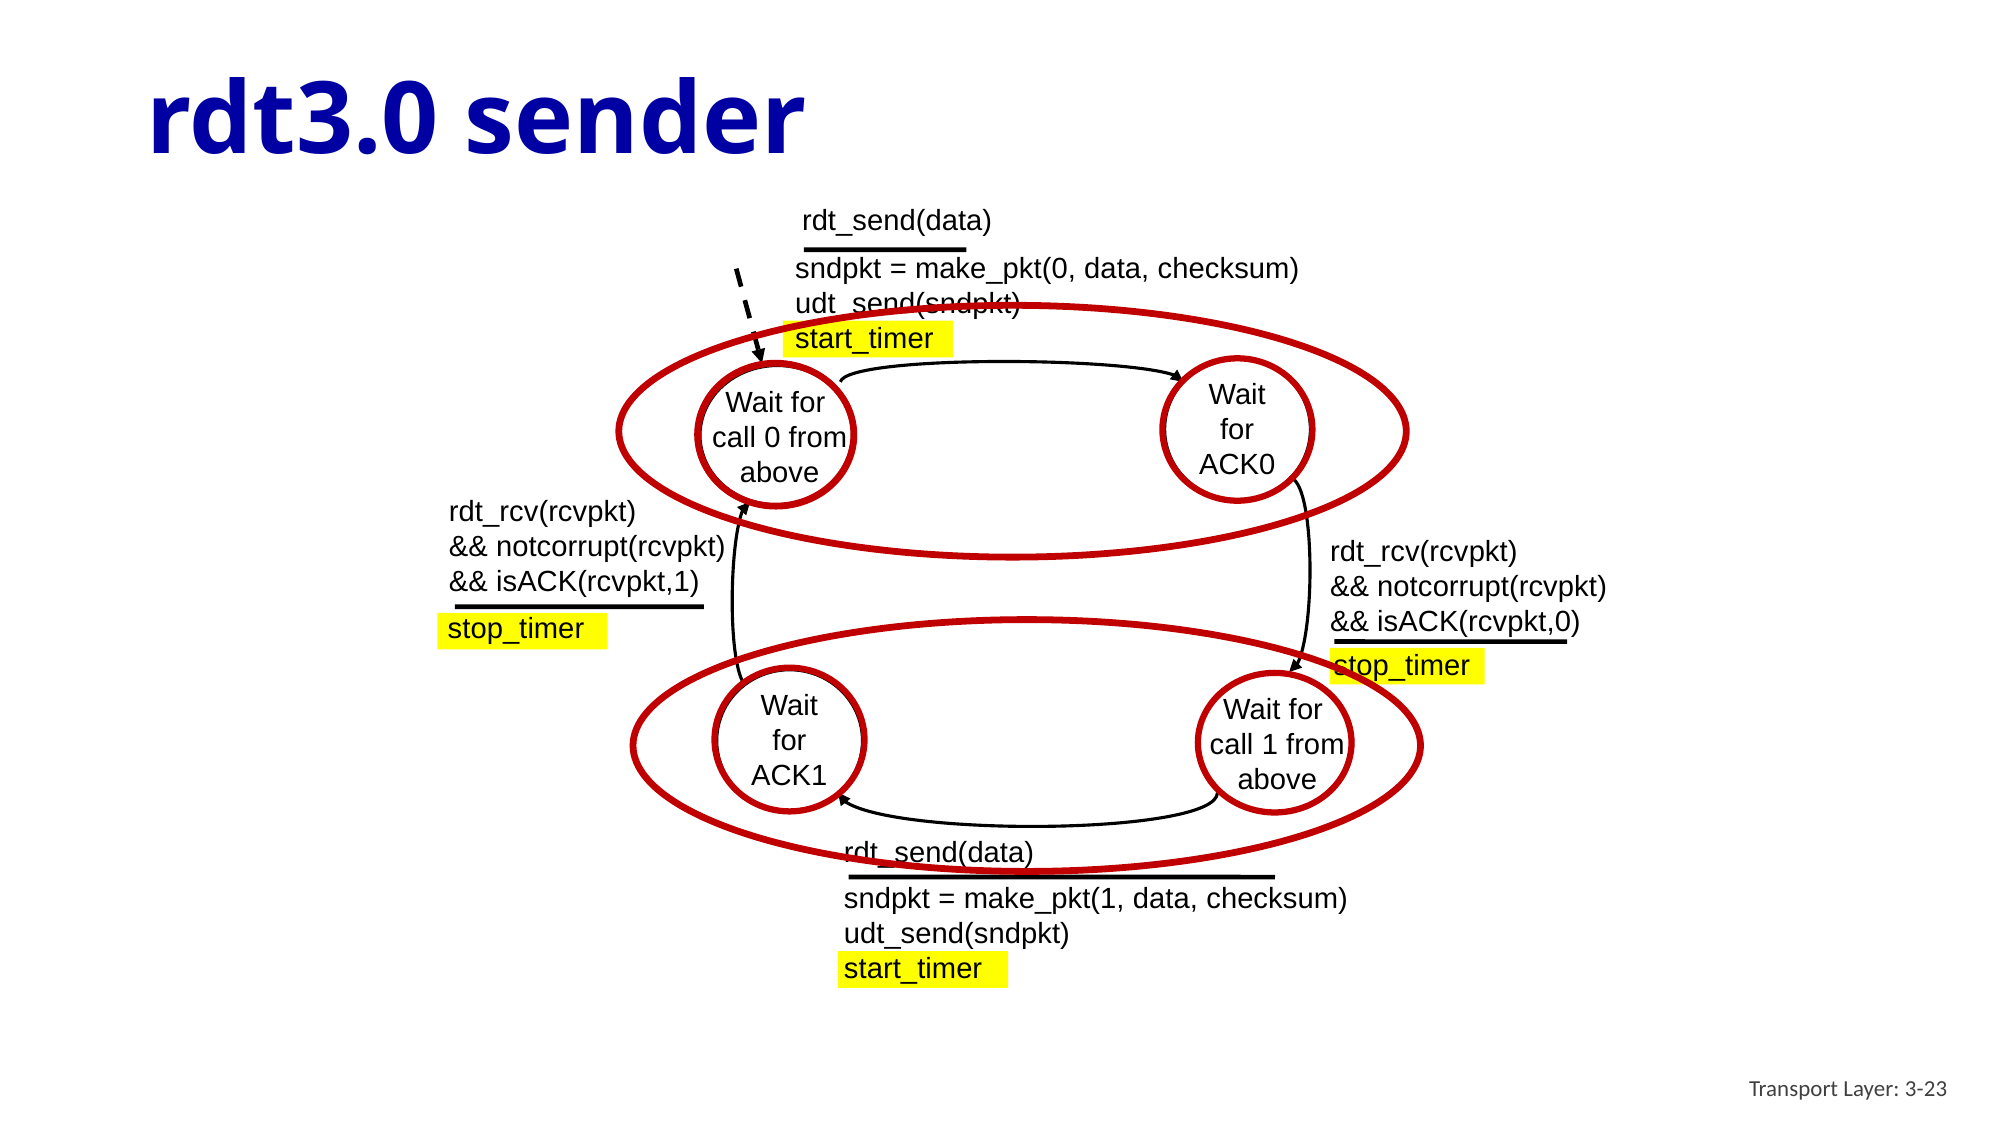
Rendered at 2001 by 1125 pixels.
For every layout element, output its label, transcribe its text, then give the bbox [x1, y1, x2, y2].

text_box [750, 618, 1289, 792]
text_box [829, 792, 1395, 963]
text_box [1179, 672, 1375, 792]
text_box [682, 365, 878, 506]
text_box [1375, 685, 1422, 792]
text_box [1289, 477, 1668, 673]
text_box [752, 361, 780, 365]
text_box [750, 382, 1289, 559]
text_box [432, 485, 750, 689]
title rdt3.0 sender [131, 47, 1952, 195]
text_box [780, 194, 1414, 382]
text_box [617, 328, 780, 485]
text_box [837, 963, 1009, 989]
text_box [1164, 382, 1311, 501]
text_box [716, 669, 863, 812]
text_box [1311, 382, 1408, 477]
text_box [1375, 673, 1486, 685]
slide_number Transport Layer: 3-23 [1512, 1056, 1963, 1117]
text_box [631, 689, 829, 856]
